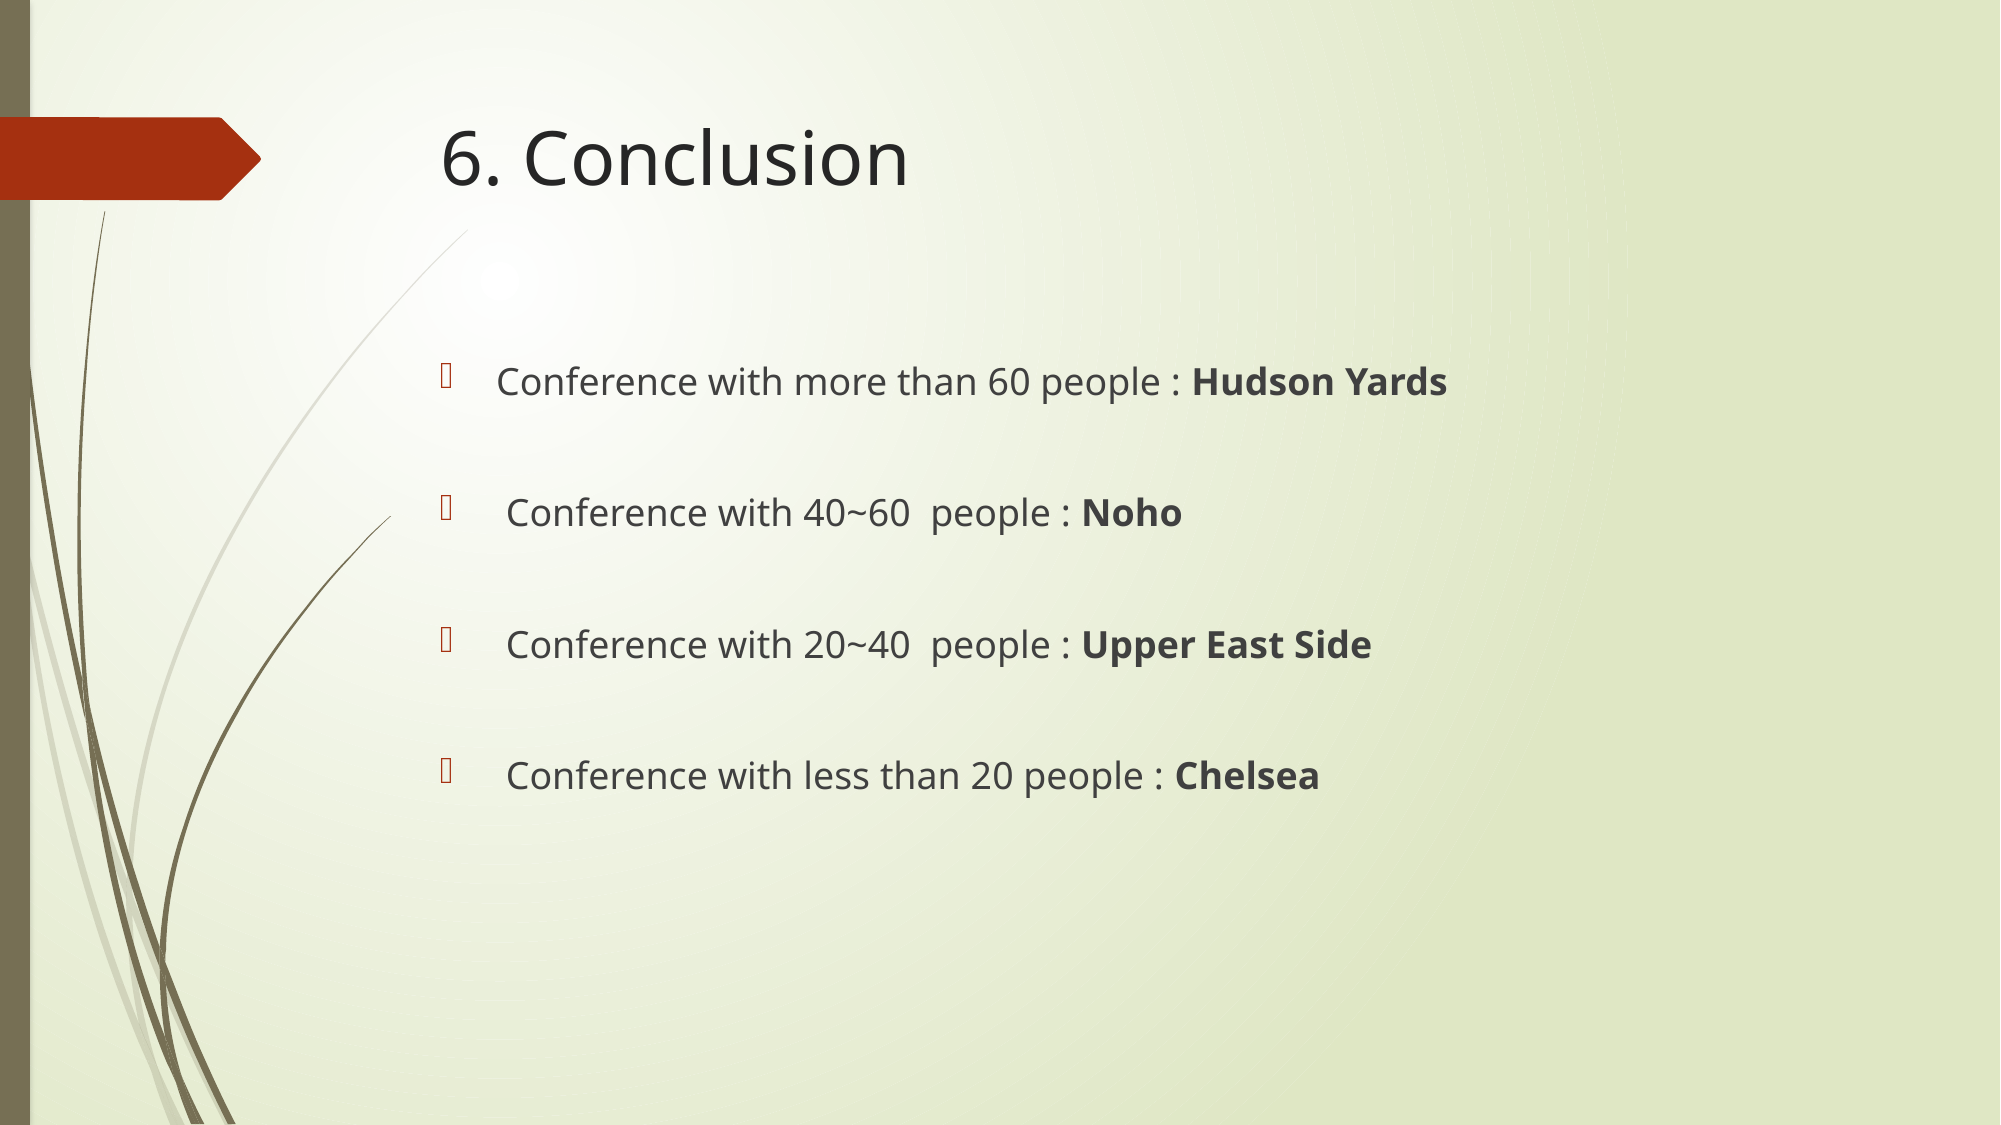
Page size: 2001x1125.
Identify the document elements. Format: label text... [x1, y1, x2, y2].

list Conference with more than 60 people : Hudson Yards Conference with 40~60 people : Noho Conference with 20~40 people : Upper East Side Conference with less than 20 people : Chelsea [424, 350, 1888, 970]
title 6. Conclusion [425, 102, 1888, 313]
